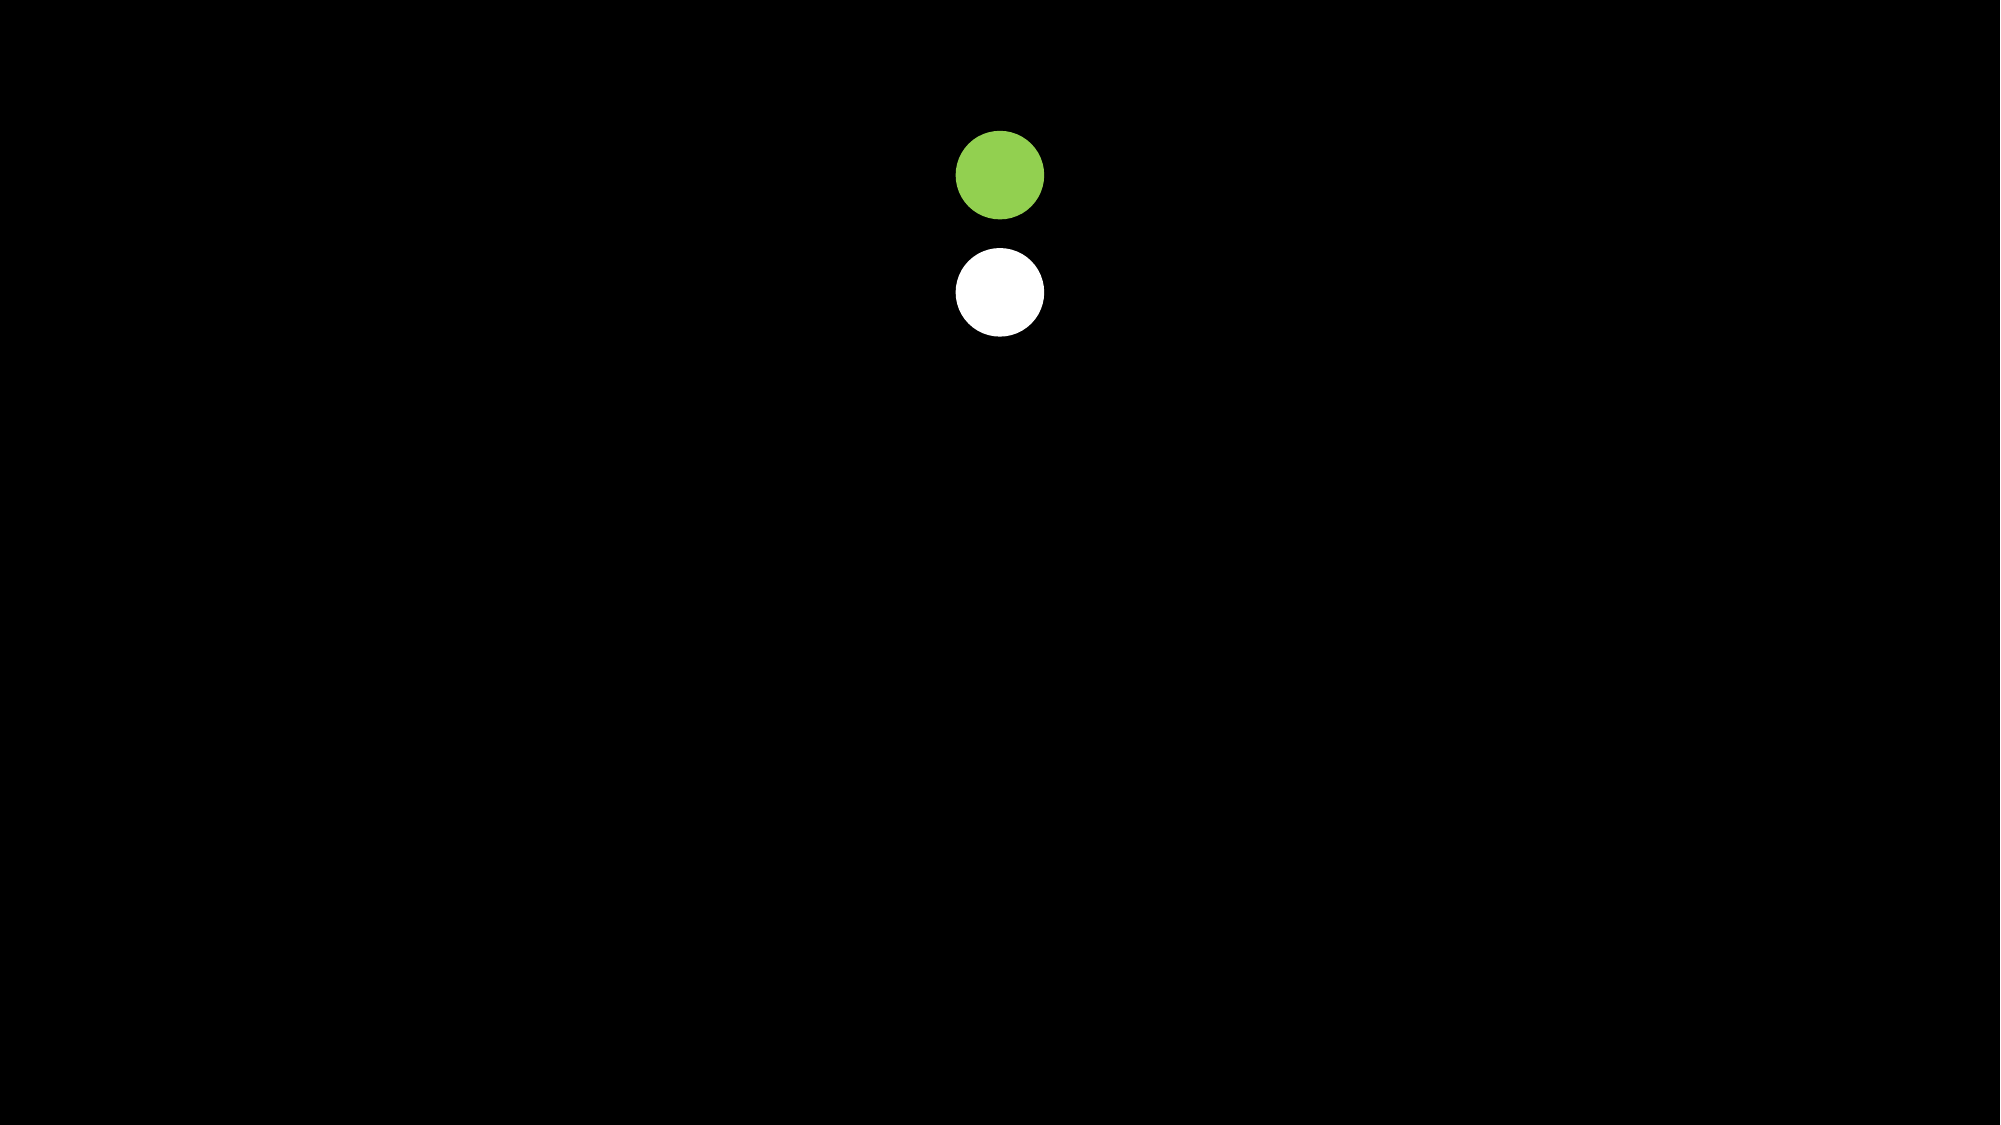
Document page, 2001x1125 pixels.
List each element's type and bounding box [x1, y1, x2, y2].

text_box [954, 129, 1046, 221]
text_box [954, 246, 1046, 338]
